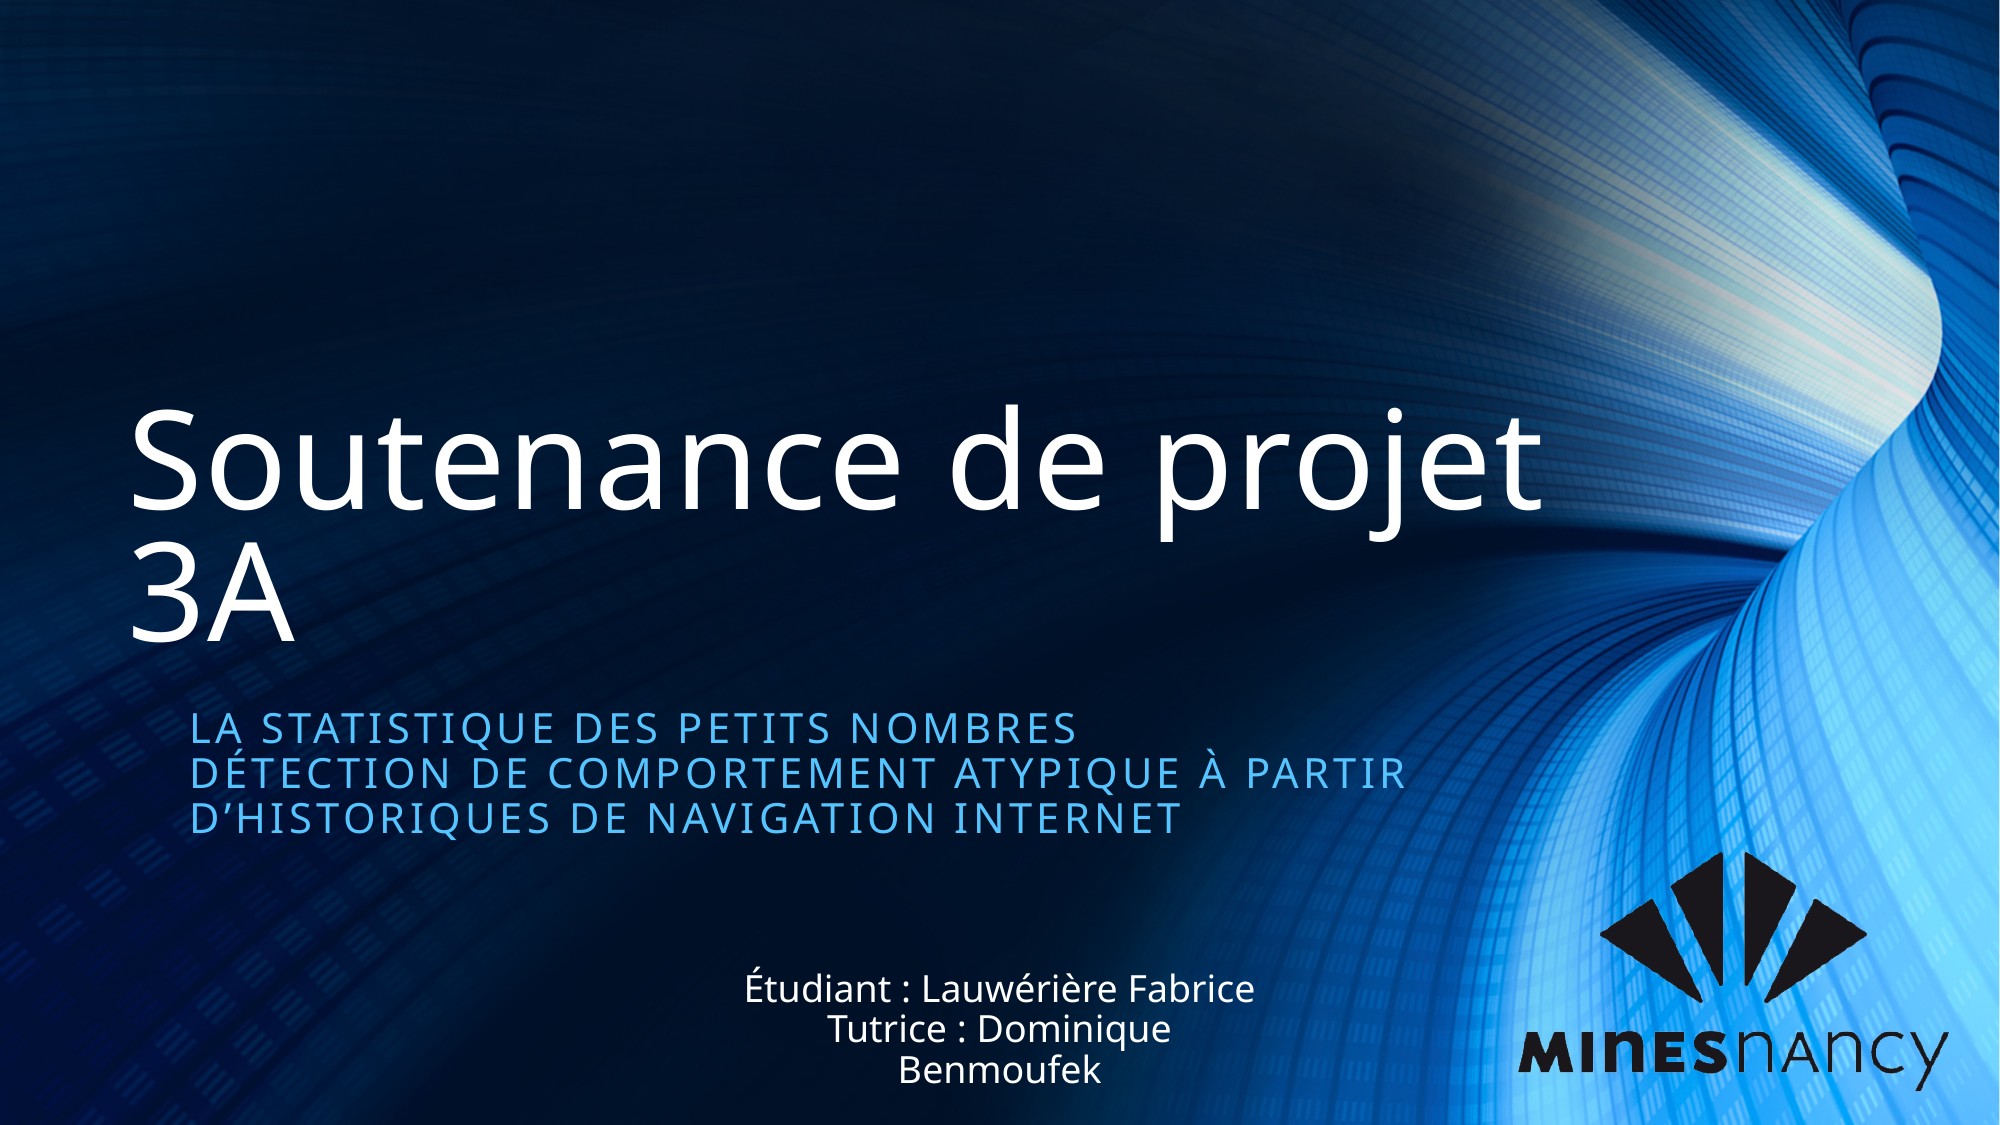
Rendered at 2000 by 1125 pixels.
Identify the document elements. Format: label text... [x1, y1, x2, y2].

text_box Étudiant : Lauwérière Fabrice Tutrice : Dominique Benmoufek [712, 962, 1288, 1099]
picture [0, 0, 2000, 1125]
title Soutenance de projet 3A [112, 200, 1625, 675]
subtitle La statistique des petits nombres Détection de comportement atypique À partir d’historiques de navigation internet [174, 699, 1525, 900]
